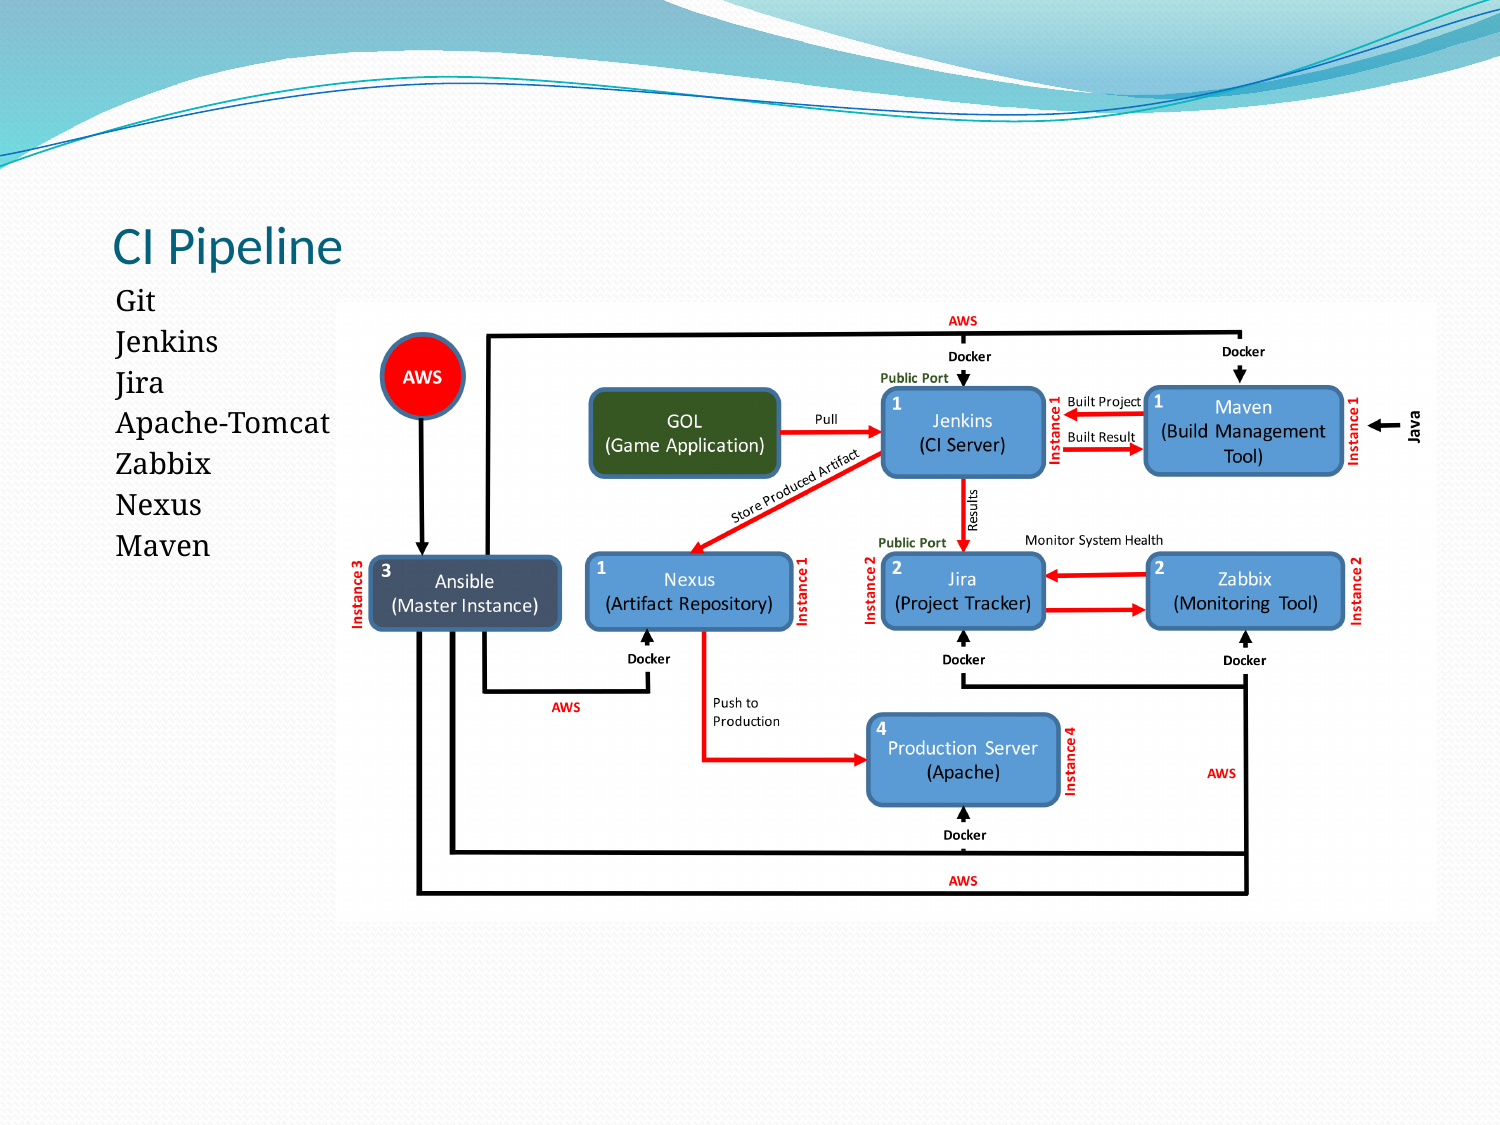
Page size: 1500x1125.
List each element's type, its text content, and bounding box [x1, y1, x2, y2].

list Git Jenkins Jira Apache-Tomcat Zabbix Nexus Maven [112, 275, 563, 1025]
title CI Pipeline [112, 84, 563, 275]
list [336, 302, 1437, 922]
text_box Team 2 [329, 303, 563, 933]
